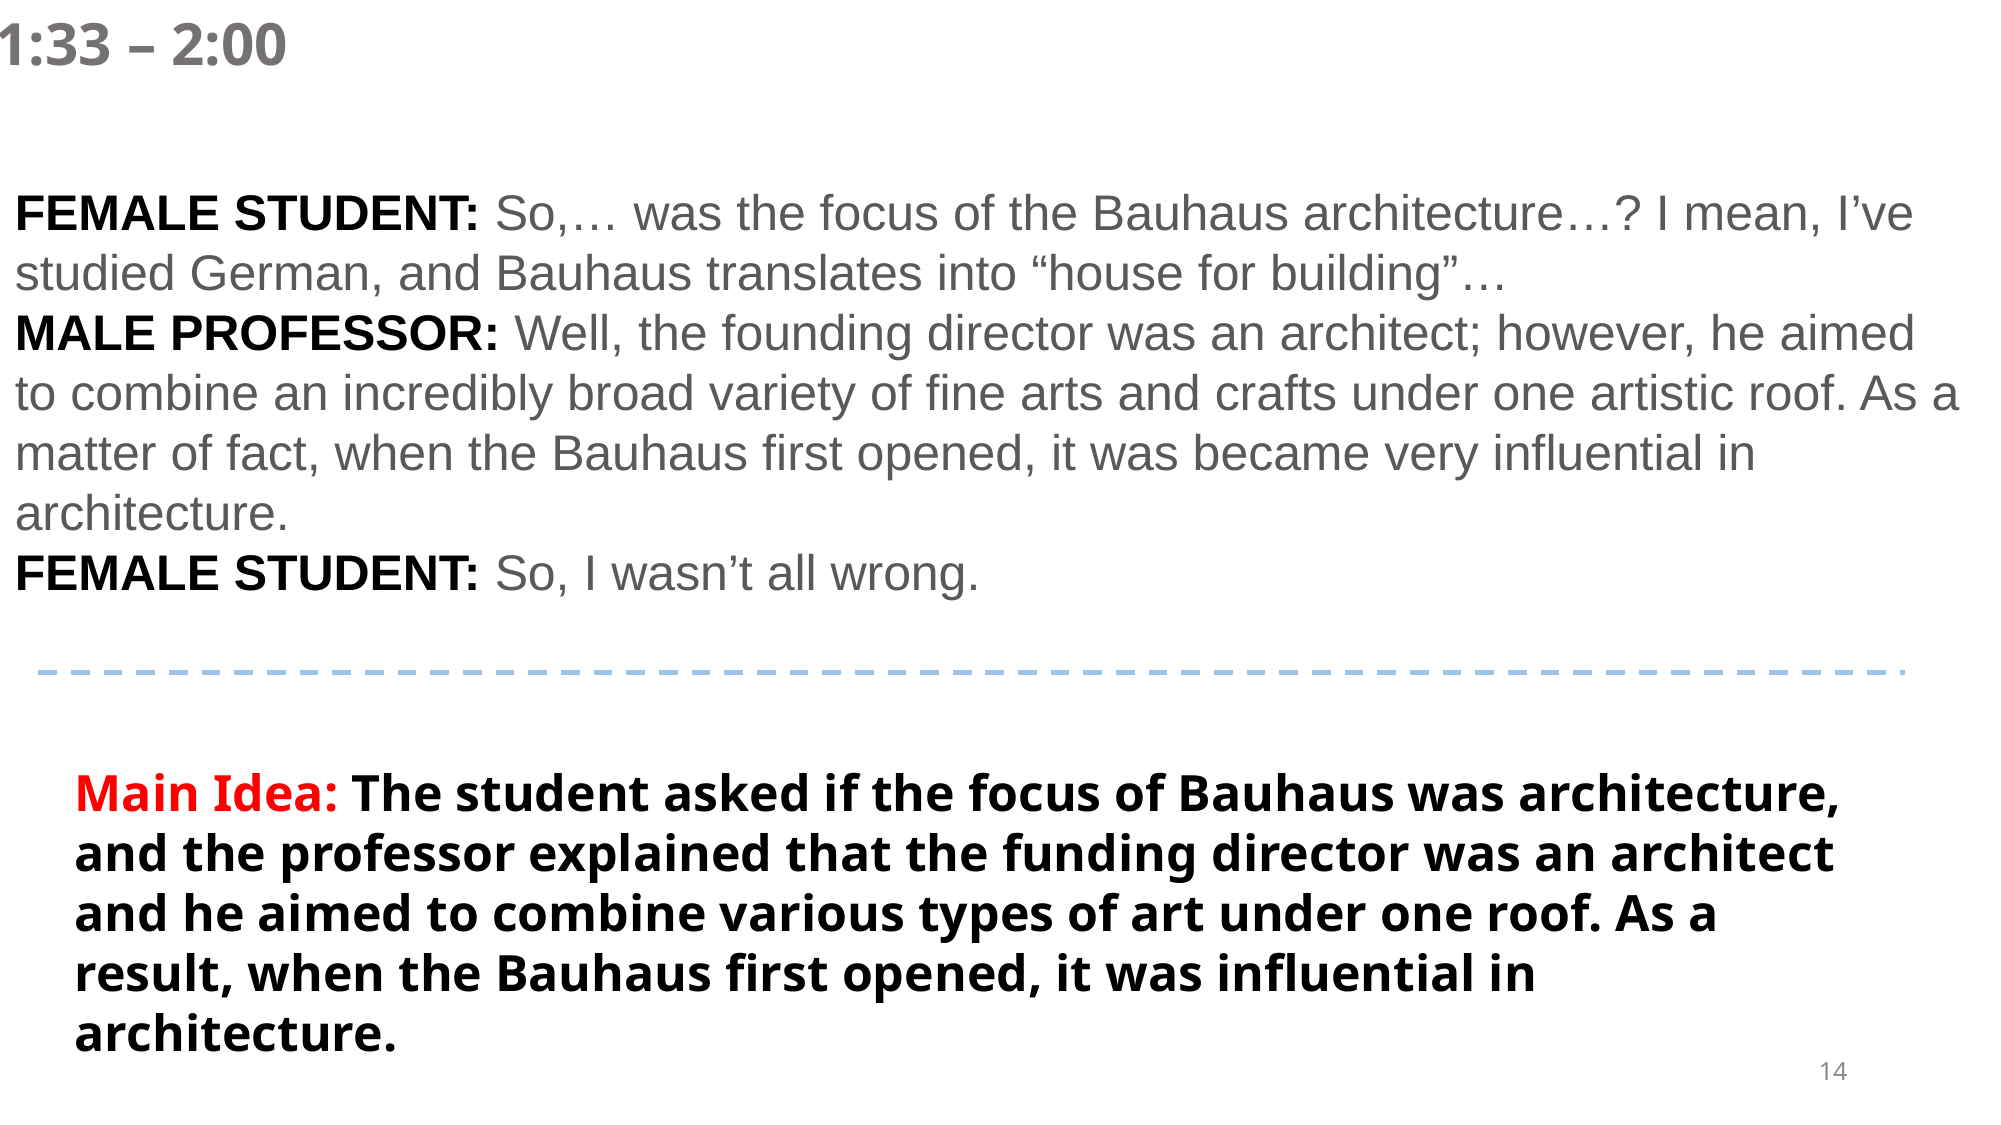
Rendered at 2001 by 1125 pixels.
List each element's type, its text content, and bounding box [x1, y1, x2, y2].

text_box FEMALE STUDENT: So,… was the focus of the Bauhaus architecture…? I mean, I’ve studied German, and Bauhaus translates into “house for building”… MALE PROFESSOR: Well, the founding director was an architect; however, he aimed to combine an incredibly broad variety of fine arts and crafts under one artistic roof. As a matter of fact, when the Bauhaus first opened, it was became very influential in architecture. FEMALE STUDENT: So, I wasn’t all wrong. [0, 172, 1984, 608]
text_box 1:33 – 2:00 [0, 0, 303, 85]
slide_number 14 [1412, 1070, 1863, 1103]
text_box Main Idea: The student asked if the focus of Bauhaus was architecture, and the professor explained that the funding director was an architect and he aimed to combine various types of art under one roof. As a result, when the Bauhaus first opened, it was influential in architecture. [60, 754, 1884, 1070]
